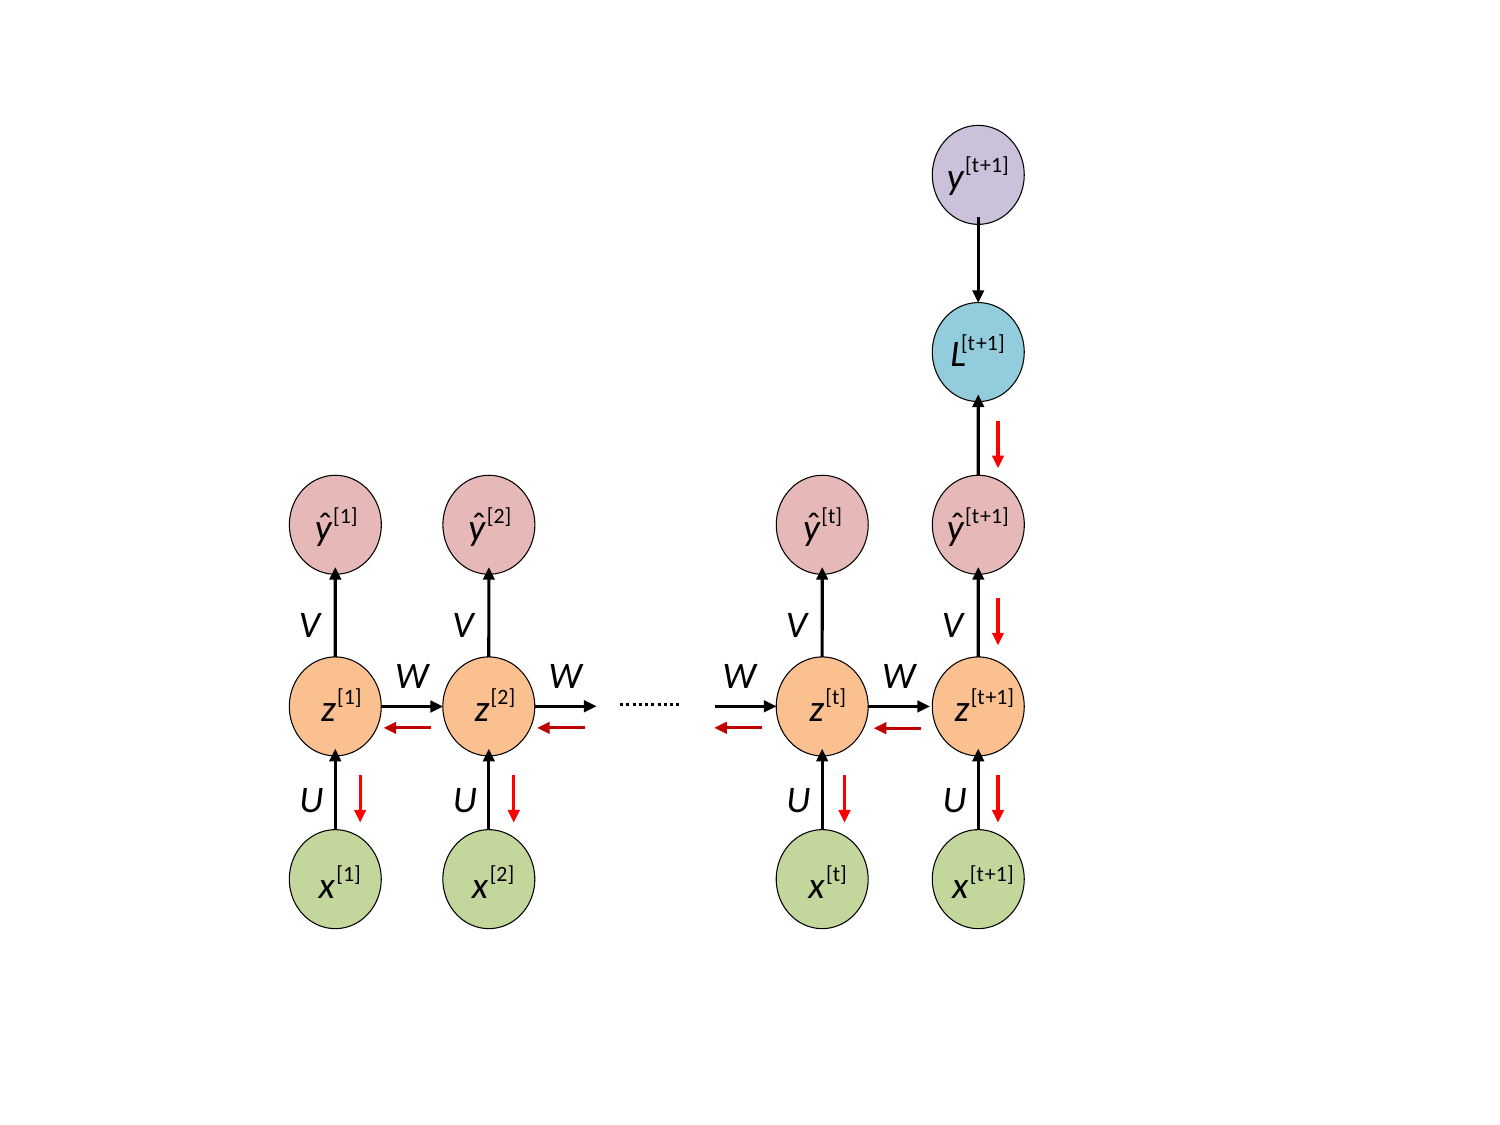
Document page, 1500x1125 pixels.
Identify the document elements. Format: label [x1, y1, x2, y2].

text_box [944, 857, 1021, 905]
text_box [940, 499, 1017, 557]
text_box [440, 827, 537, 931]
text_box [295, 781, 331, 823]
text_box [449, 605, 485, 644]
text_box [938, 605, 974, 644]
text_box [308, 499, 363, 557]
text_box [546, 656, 591, 695]
text_box [948, 680, 1021, 728]
text_box [930, 300, 1027, 404]
text_box [314, 680, 369, 728]
text_box [948, 215, 1009, 227]
text_box [287, 827, 384, 931]
text_box [774, 473, 871, 577]
text_box [287, 473, 384, 577]
text_box [782, 781, 818, 823]
text_box [949, 566, 1008, 577]
text_box [295, 605, 331, 644]
text_box [311, 857, 369, 906]
text_box [449, 781, 485, 823]
text_box [930, 655, 1020, 758]
text_box [930, 473, 1027, 548]
text_box [879, 656, 924, 695]
text_box [945, 325, 1012, 374]
text_box [467, 680, 522, 728]
text_box [774, 827, 871, 931]
text_box [938, 781, 974, 823]
text_box [774, 655, 871, 758]
text_box [464, 857, 522, 905]
text_box [802, 680, 854, 728]
text_box [440, 655, 537, 758]
text_box [392, 656, 438, 695]
text_box [797, 499, 848, 557]
text_box [462, 499, 517, 557]
text_box [720, 656, 765, 695]
text_box [930, 123, 1027, 198]
text_box [440, 473, 537, 577]
text_box [801, 857, 852, 905]
text_box [782, 605, 818, 644]
text_box [287, 655, 384, 758]
text_box [930, 827, 1024, 931]
text_box [940, 148, 1017, 206]
